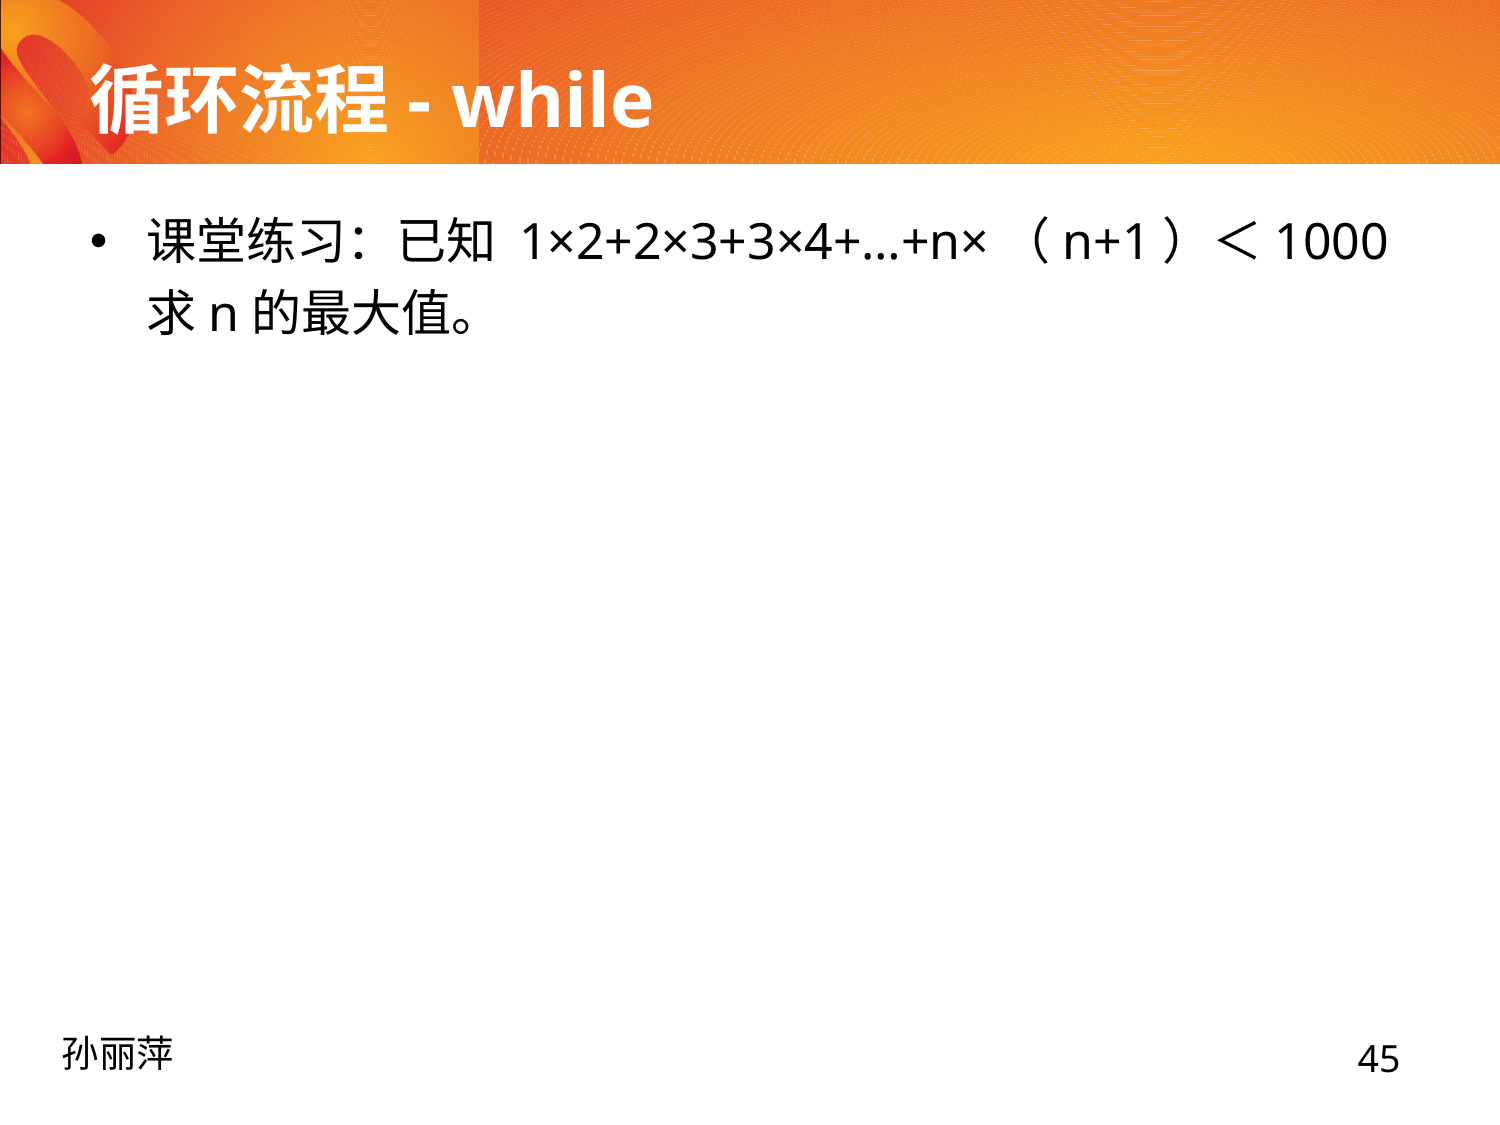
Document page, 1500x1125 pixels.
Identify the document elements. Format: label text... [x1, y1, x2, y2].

title 循环流程- while [75, 45, 1425, 167]
list 课堂练习：已知 1×2+2×3+3×4+…+n×（n+1）＜1000求n的最大值。 [75, 190, 1425, 1005]
picture [0, 0, 1500, 164]
